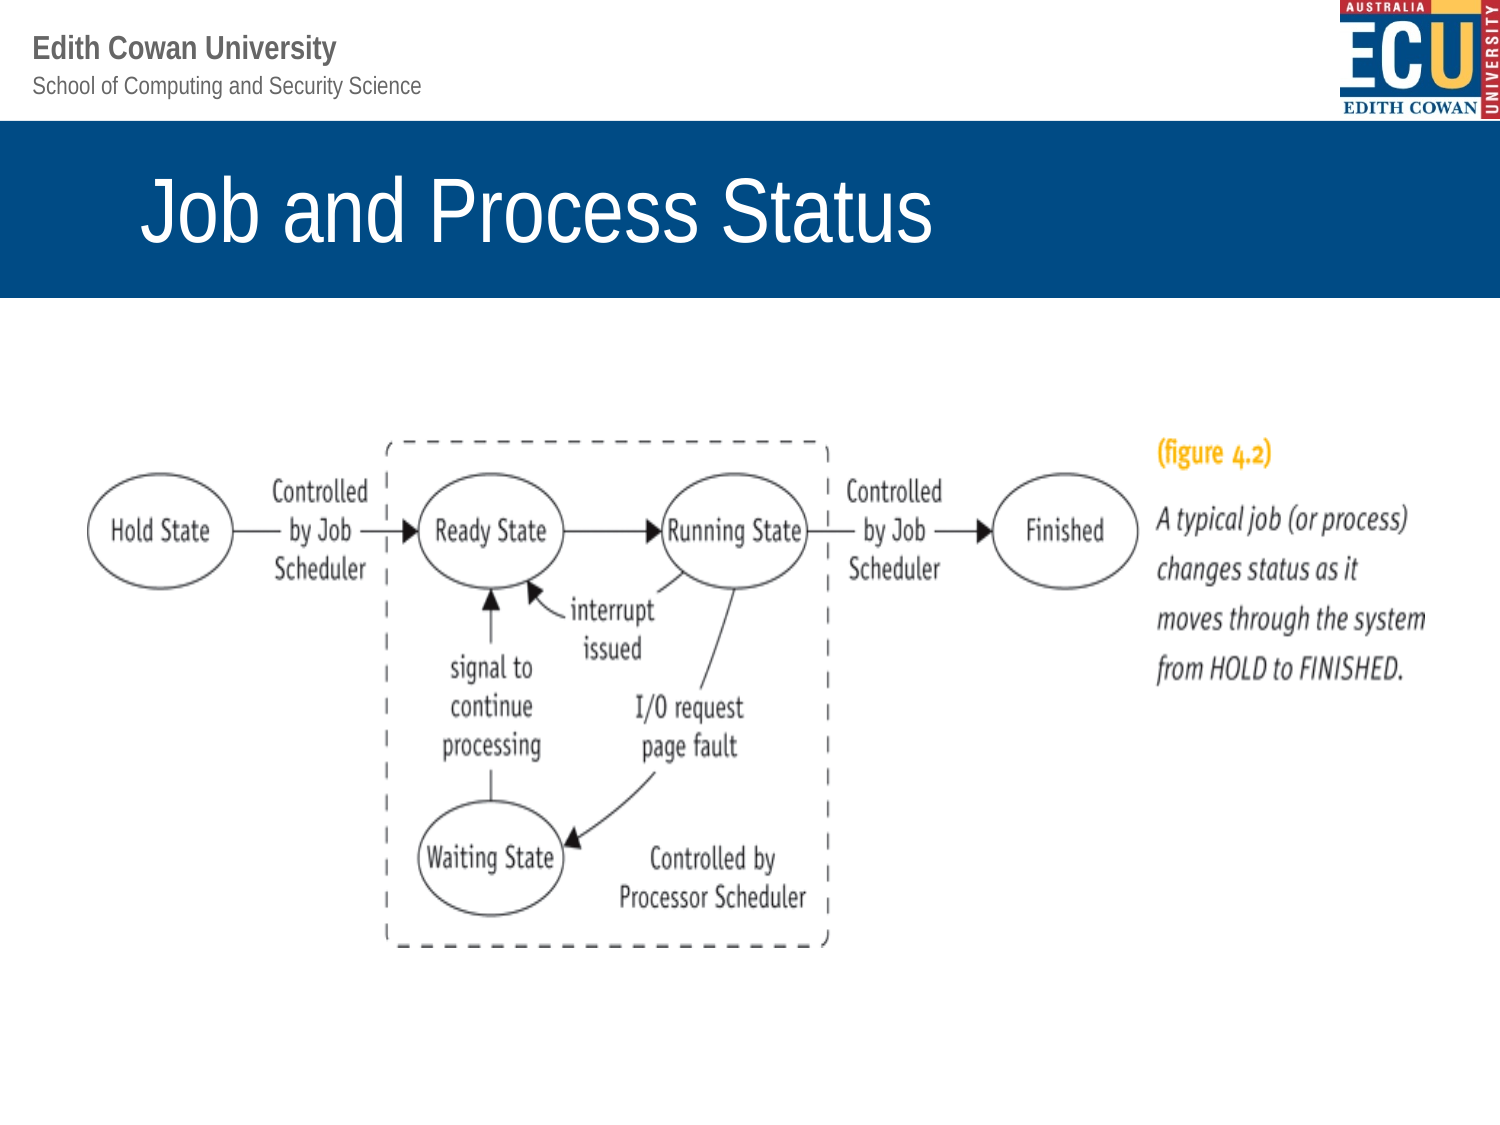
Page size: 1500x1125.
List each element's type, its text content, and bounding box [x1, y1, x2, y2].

title Job and Process Status [124, 123, 1460, 289]
picture [1340, 0, 1500, 119]
picture [87, 437, 1426, 948]
